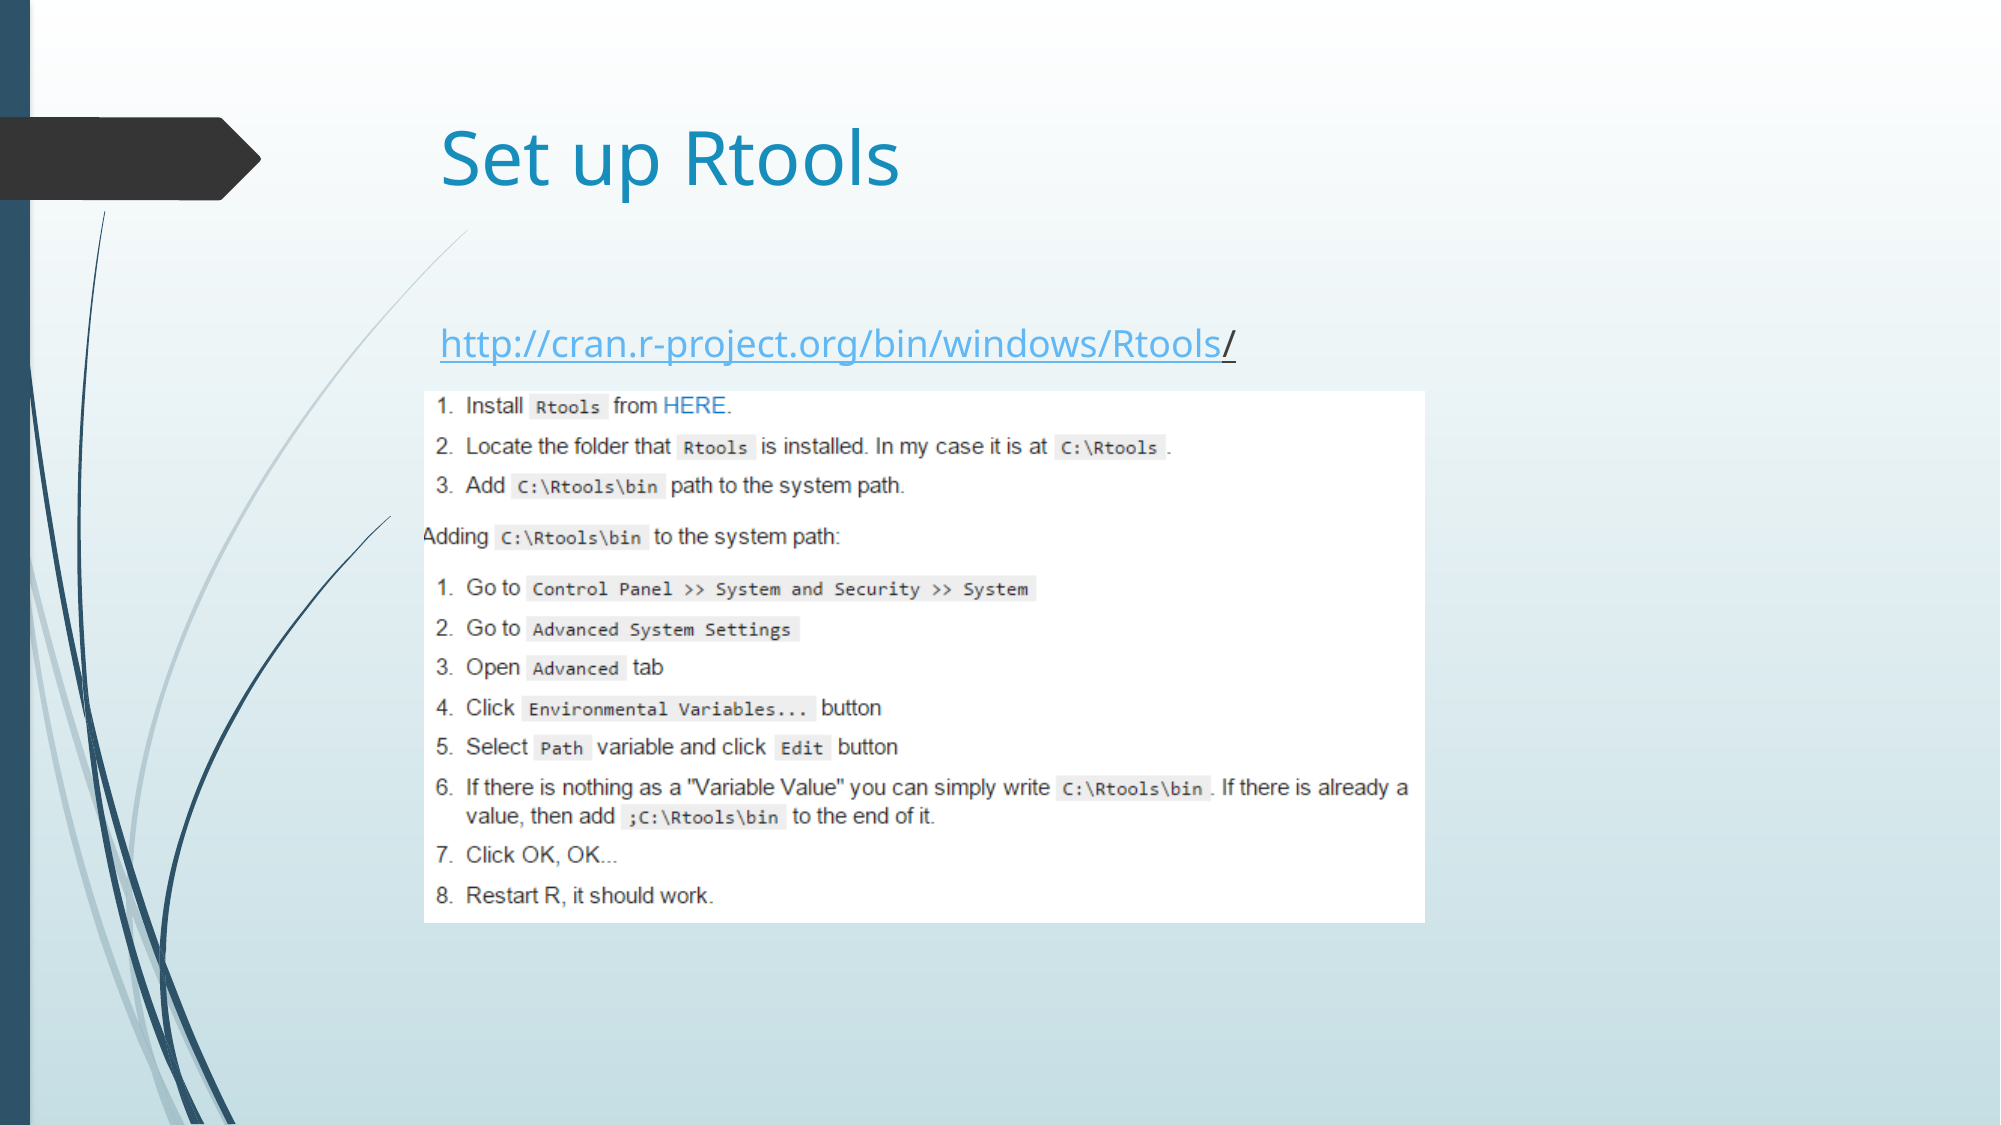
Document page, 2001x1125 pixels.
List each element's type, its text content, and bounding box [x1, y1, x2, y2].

list http://cran.r-project.org/bin/windows/Rtools/ [424, 312, 1888, 472]
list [424, 390, 1425, 924]
title Set up Rtools [425, 102, 1888, 312]
